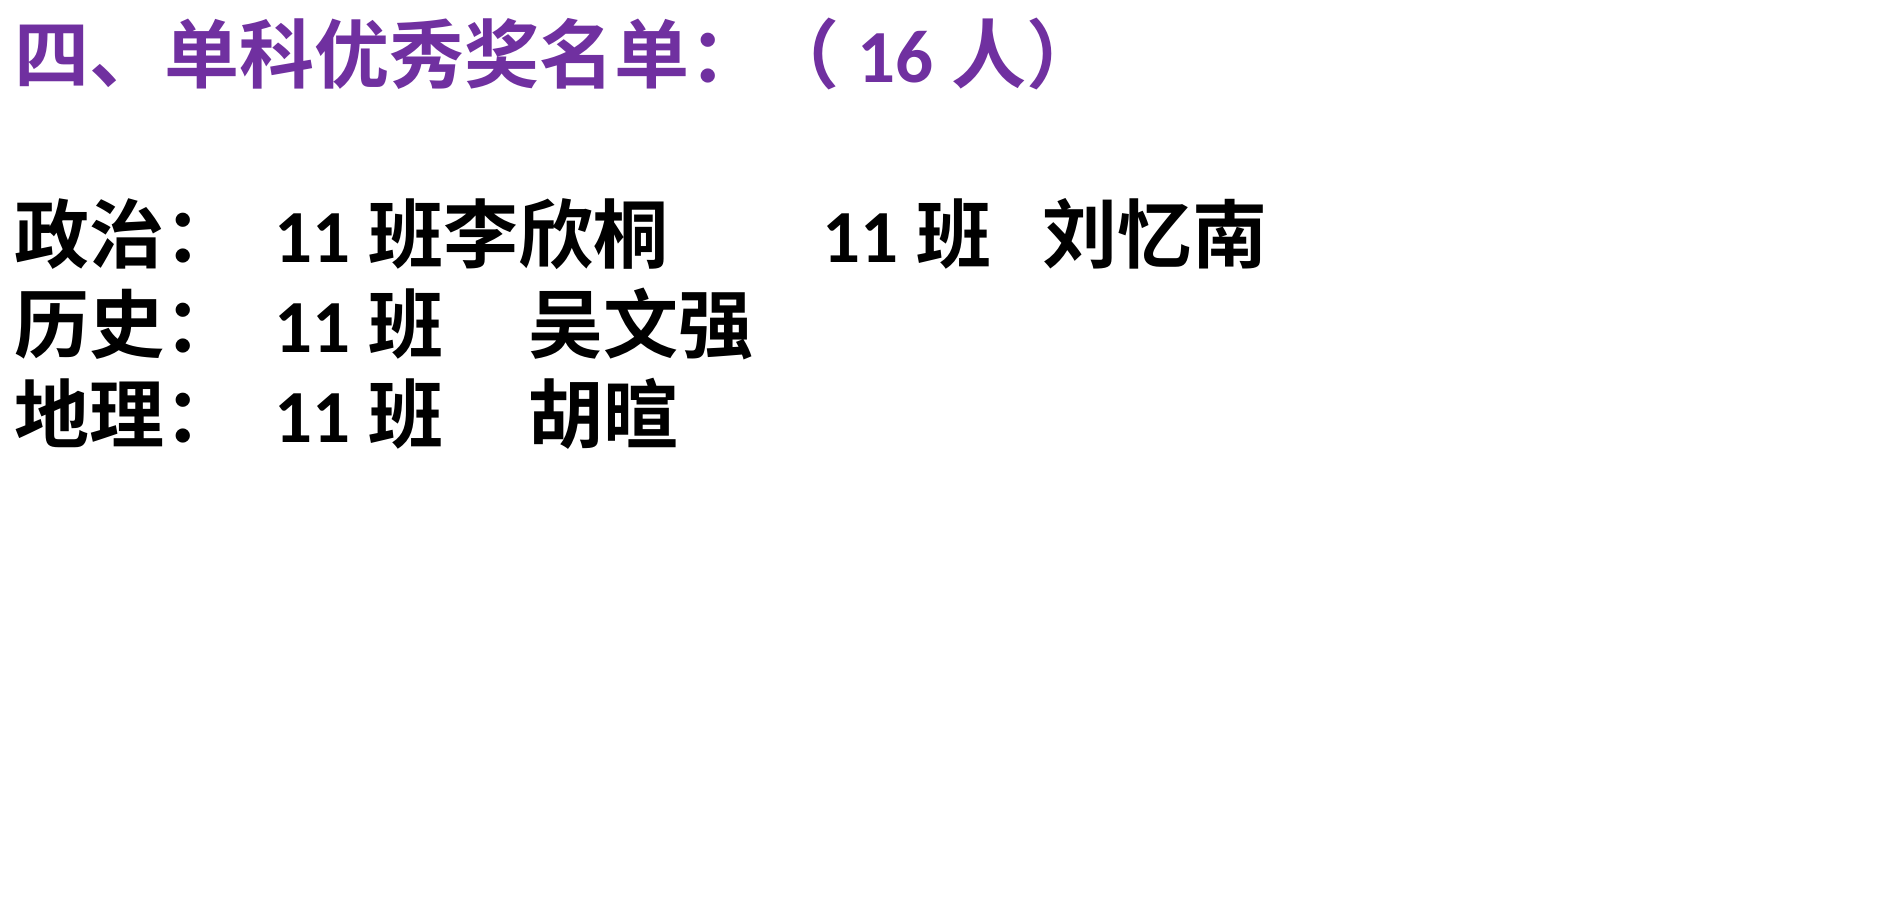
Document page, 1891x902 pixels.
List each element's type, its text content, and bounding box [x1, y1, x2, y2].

text_box 四、单科优秀奖名单：（16人） 政治： 11班李欣桐 11班 刘忆南 历史： 11班 吴文强 地理： 11班 胡暄 [0, 0, 1855, 645]
